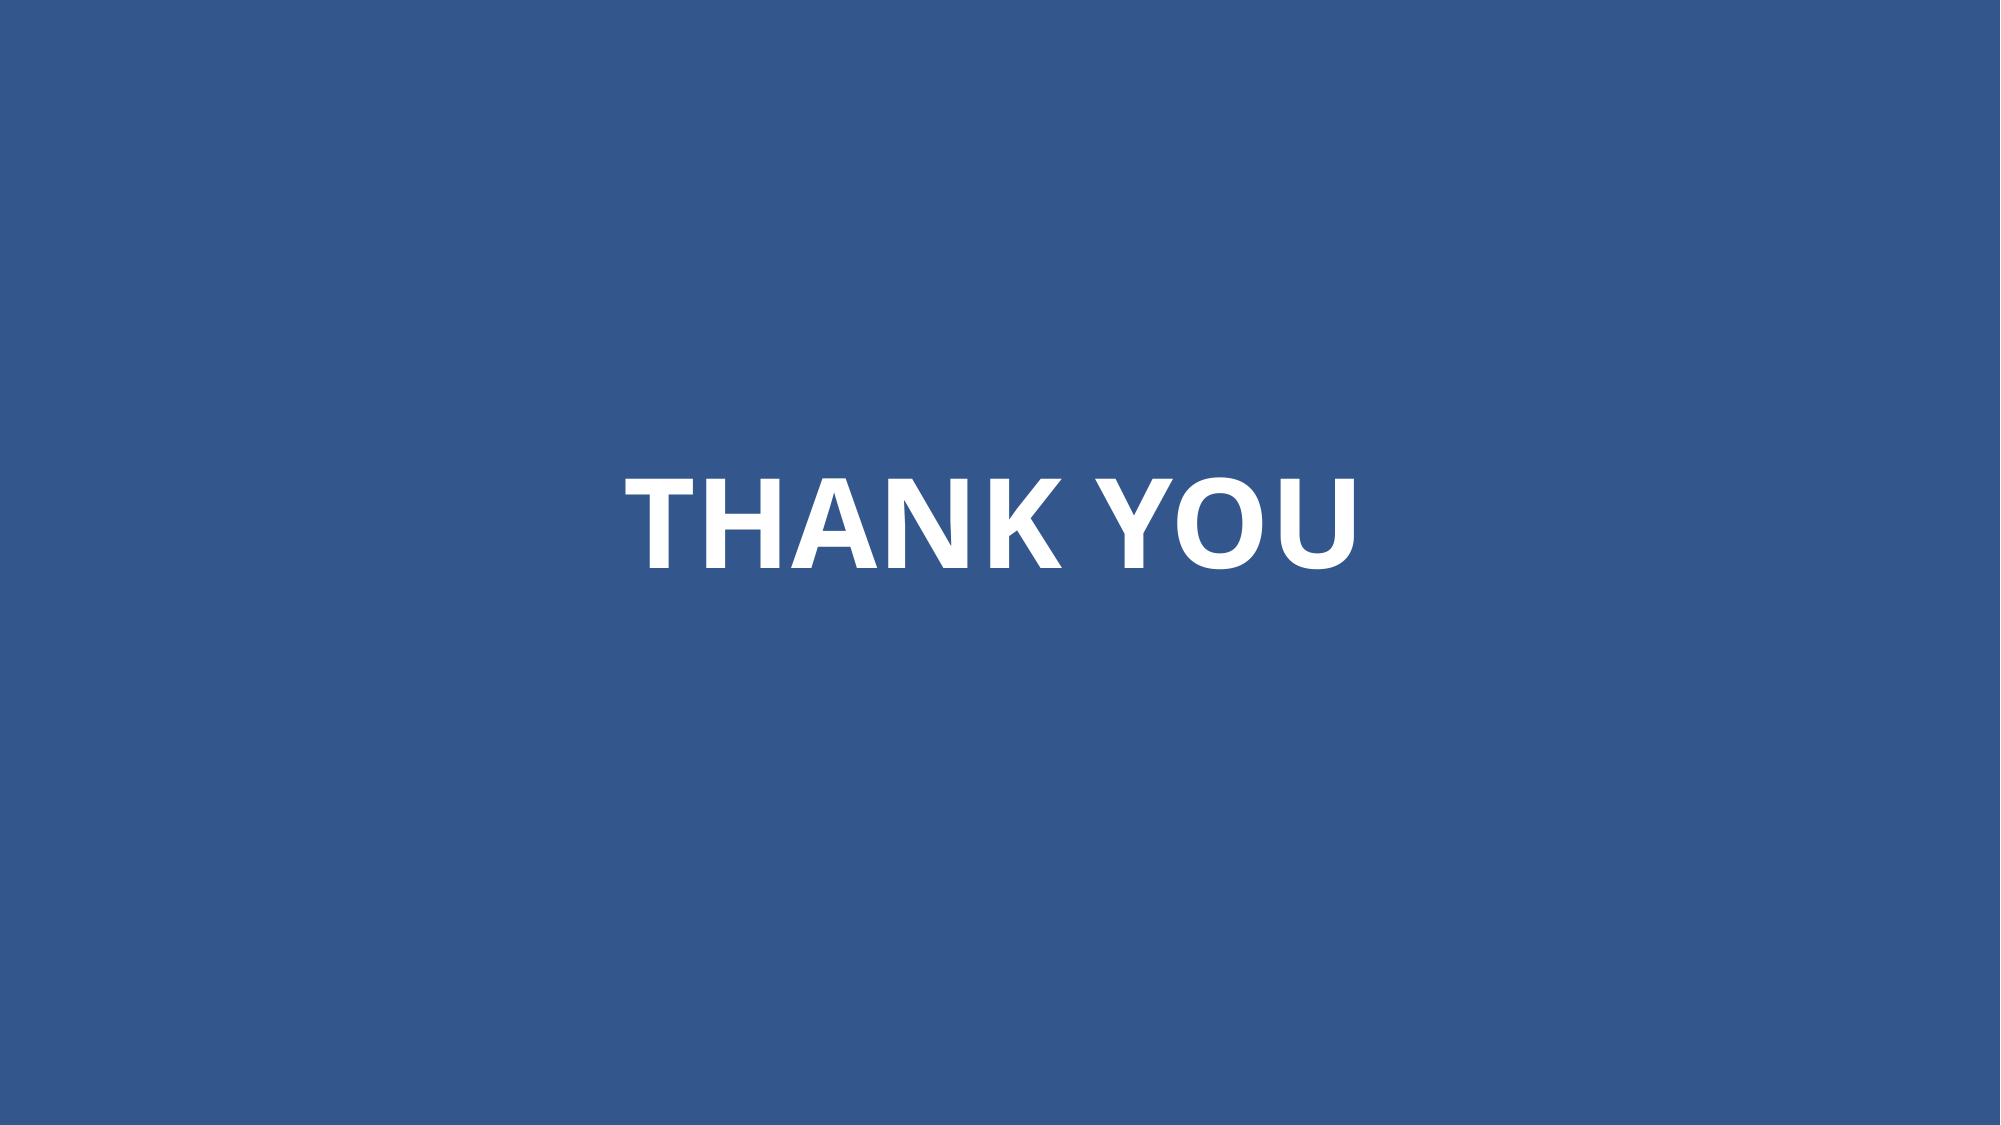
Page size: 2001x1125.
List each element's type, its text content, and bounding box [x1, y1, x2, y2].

title THANK YOU [244, 440, 1745, 603]
